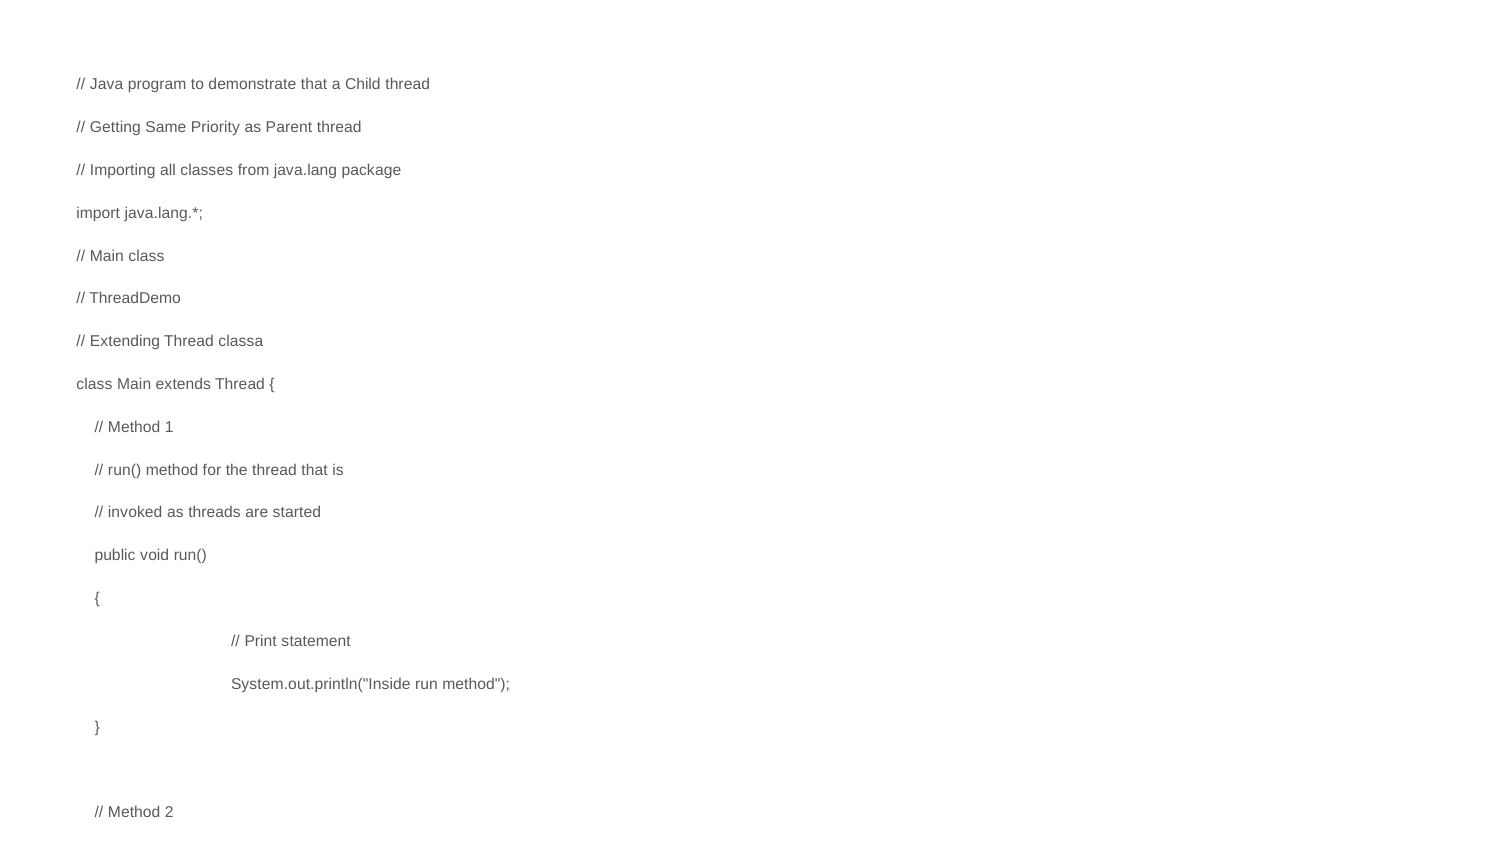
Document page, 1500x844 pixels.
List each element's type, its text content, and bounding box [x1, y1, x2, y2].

list // Java program to demonstrate that a Child thread // Getting Same Priority as Parent thread // Importing all classes from java.lang package import java.lang.*; // Main class // ThreadDemo // Extending Thread classa class Main extends Thread { // Method 1 // run() method for the thread that is // invoked as threads are started public void run() { // Print statement System.out.println("Inside run method"); } // Method 2 // Main driver method public static void main(String[] args) { // main thread priority is set to 6 now Thread.currentThread().setPriority(6); // Current thread is accessed // using currentThread() method // Print and display main thread priority // using getPriority() method of Thread class System.out.println( "main thread priority : " + Thread.currentThread().getPriority()); // Creating a thread by creating object inside // main() GFG t1 = new GFG(); // t1 thread is child of main thread // so t1 thread will also have priority 6 // Print and display priority of current thread System.out.println("t1 thread priority : " + t1.getPriority()); } } [61, 60, 1460, 621]
